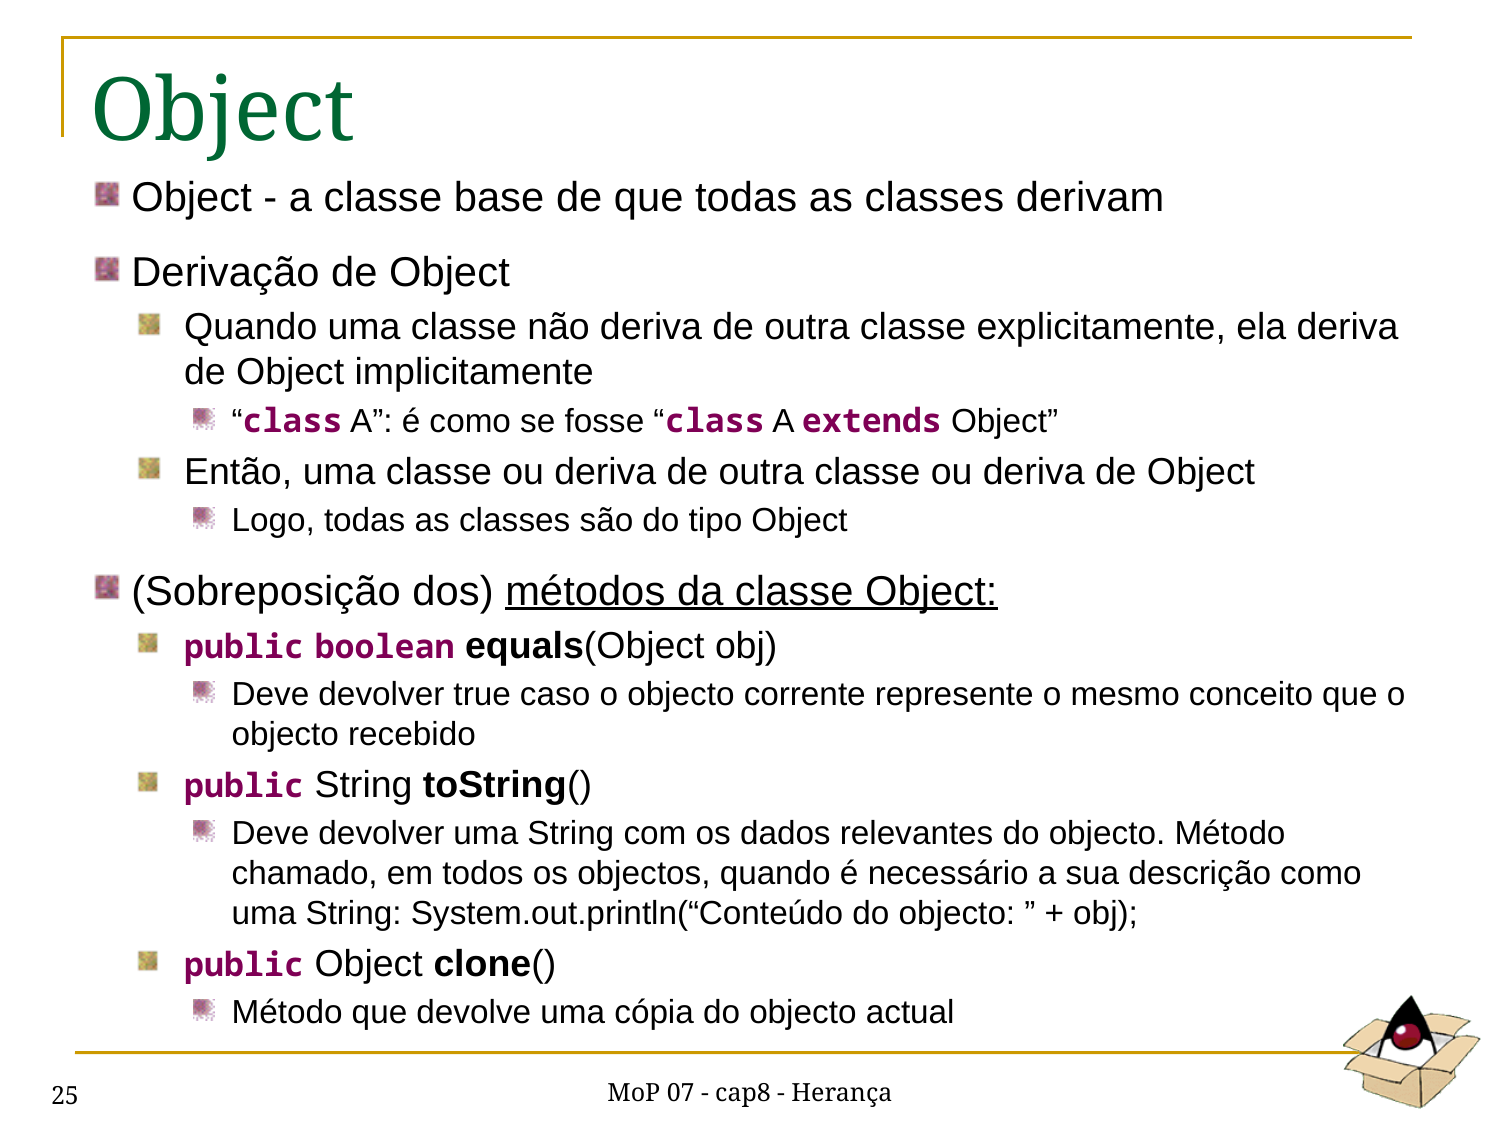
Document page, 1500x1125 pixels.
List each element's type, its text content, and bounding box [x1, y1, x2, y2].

footer MoP 07 - cap8 - Herança [512, 1064, 988, 1118]
picture [134, 453, 166, 485]
picture [193, 820, 215, 842]
picture [193, 408, 215, 430]
picture [134, 947, 163, 976]
title Object [75, 45, 1425, 162]
picture [90, 252, 126, 288]
picture [134, 309, 166, 341]
picture [134, 768, 163, 797]
picture [90, 570, 126, 606]
picture [193, 507, 215, 529]
picture [193, 999, 215, 1021]
picture [193, 681, 215, 703]
picture [1343, 994, 1482, 1109]
picture [134, 629, 163, 658]
picture [90, 177, 126, 213]
list Object - a classe base de que todas as classes derivam Derivação de Object Quando uma classe não deriva de outra classe explicitamente, ela deriva de Object implicitamente “class A”: é como se fosse “class A extends Object” Então, uma classe ou deriva de outra classe ou deriva de Object Logo, todas as classes são do tipo Object (Sobreposição dos) métodos da classe Object: public boolean equals(Object obj) Deve devolver true caso o objecto corrente represente o mesmo conceito que o objecto recebido public String toString() Deve devolver uma String com os dados relevantes do objecto. Método chamado, em todos os objectos, quando é necessário a sua descrição como uma String: System.out.println(“Conteúdo do objecto: ” + obj); public Object clone() Método que devolve uma cópia do objecto actual [75, 162, 1425, 978]
